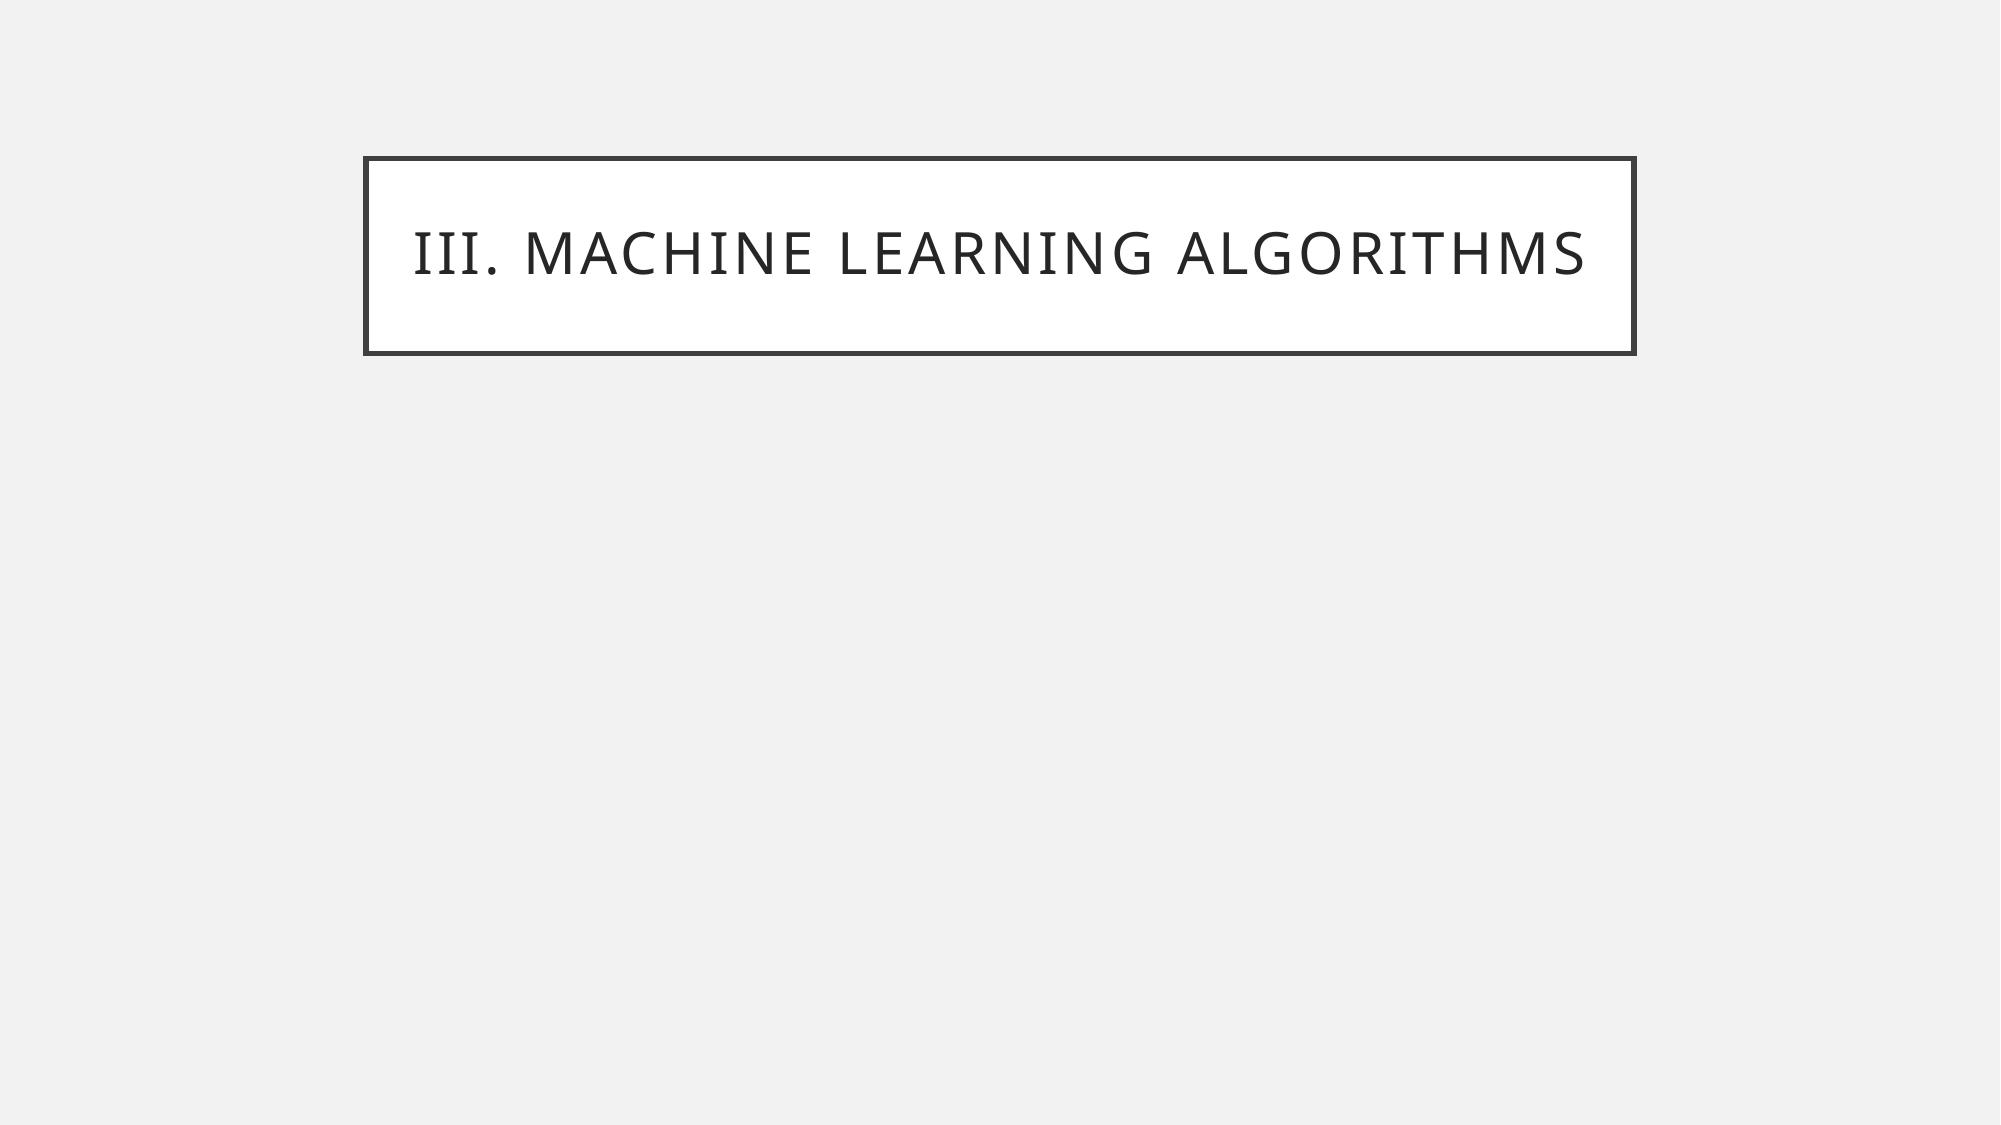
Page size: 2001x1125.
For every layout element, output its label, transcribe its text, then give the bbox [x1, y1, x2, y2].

title III. Machine learning algorithms [363, 156, 1637, 356]
